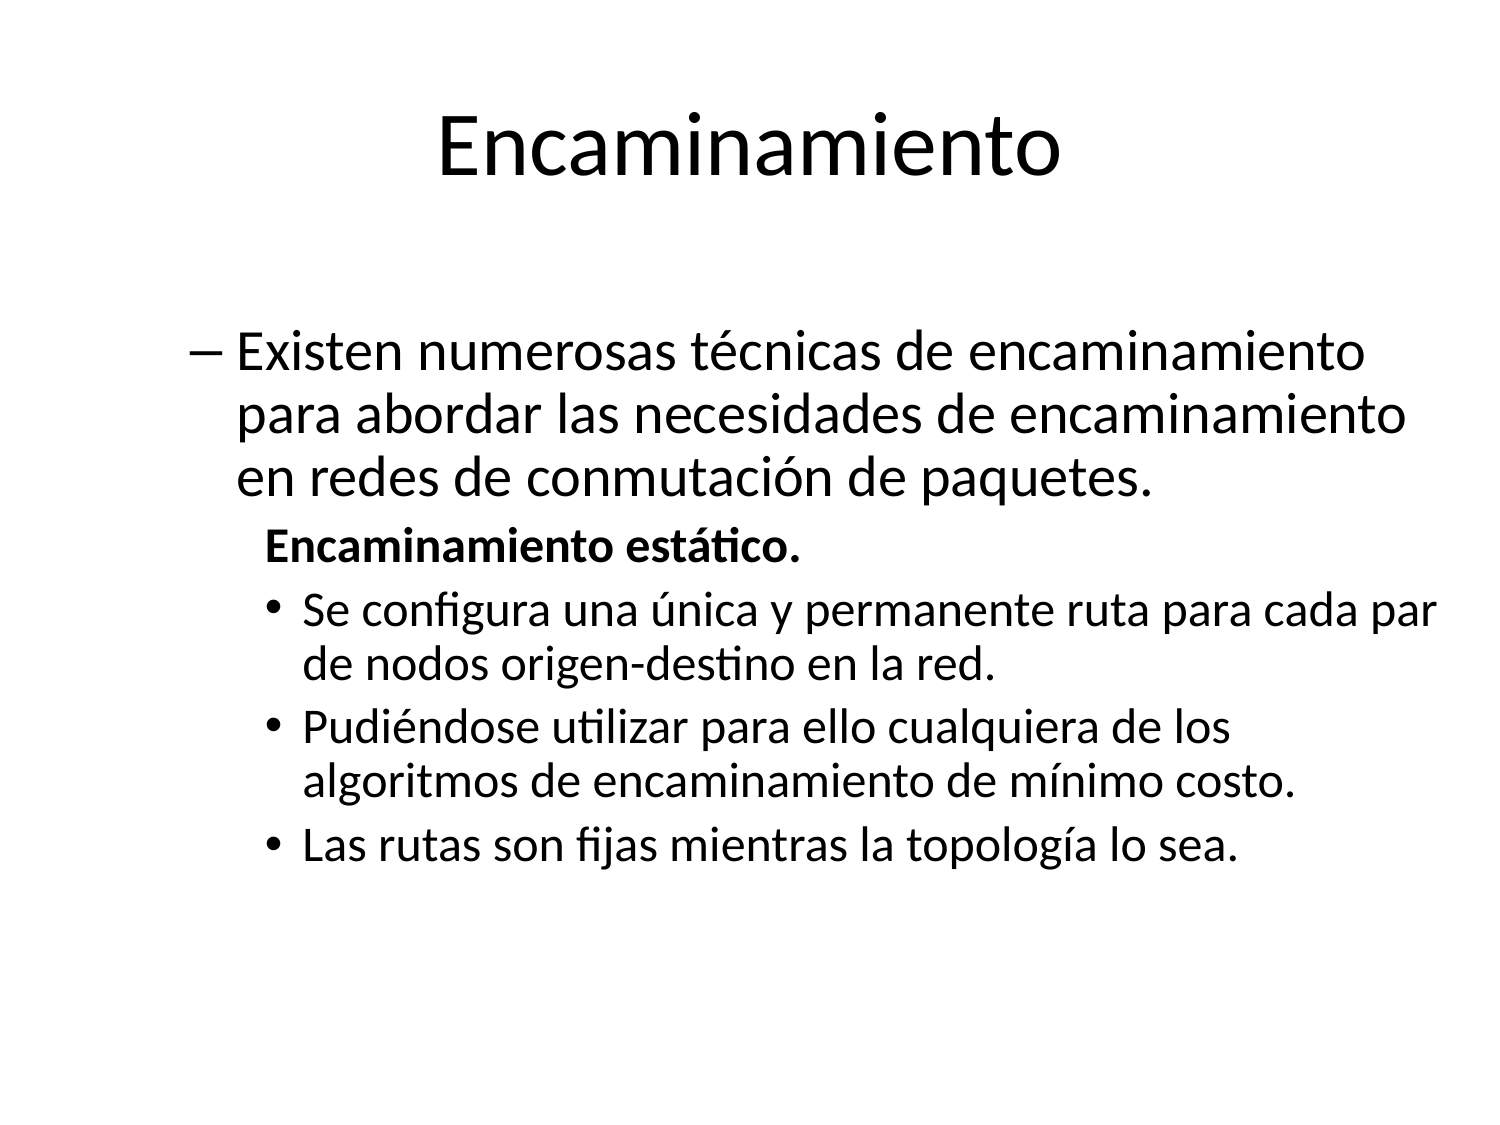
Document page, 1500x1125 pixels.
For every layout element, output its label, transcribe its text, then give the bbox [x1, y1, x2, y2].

list Existen numerosas técnicas de encaminamiento para abordar las necesidades de encaminamiento en redes de conmutación de paquetes. Encaminamiento estático. Se configura una única y permanente ruta para cada par de nodos origen-destino en la red. Pudiéndose utilizar para ello cualquiera de los algoritmos de encaminamiento de mínimo costo. Las rutas son fijas mientras la topología lo sea. [99, 312, 1463, 988]
title Encaminamiento [75, 45, 1425, 233]
